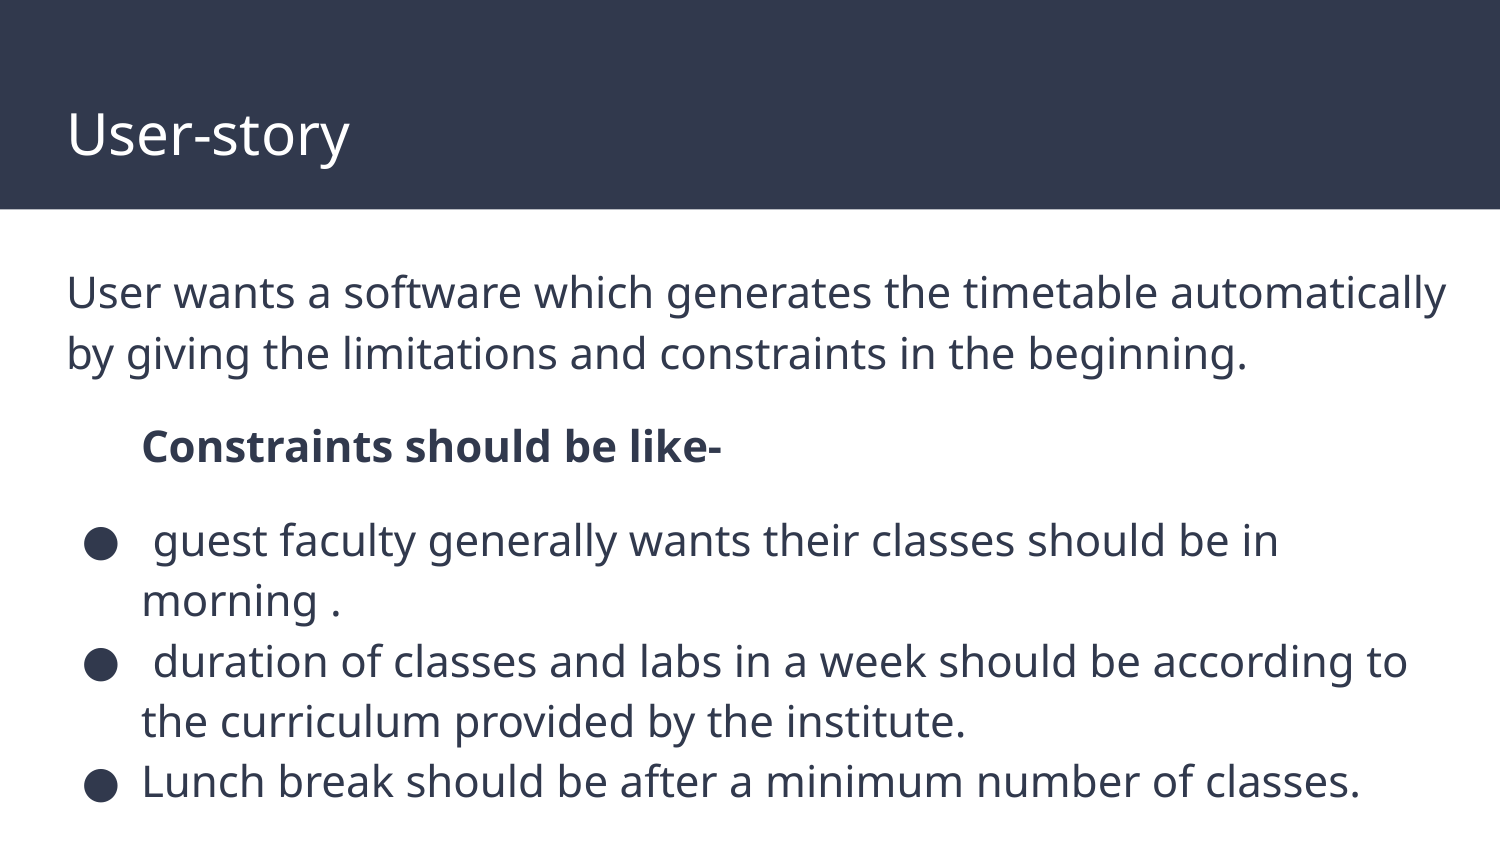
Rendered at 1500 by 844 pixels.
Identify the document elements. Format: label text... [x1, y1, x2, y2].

title User-story [51, 82, 1449, 185]
list User wants a software which generates the timetable automatically by giving the limitations and constraints in the beginning. Constraints should be like- guest faculty generally wants their classes should be in morning . duration of classes and labs in a week should be according to the curriculum provided by the institute. Lunch break should be after a minimum number of classes. [51, 242, 1479, 823]
